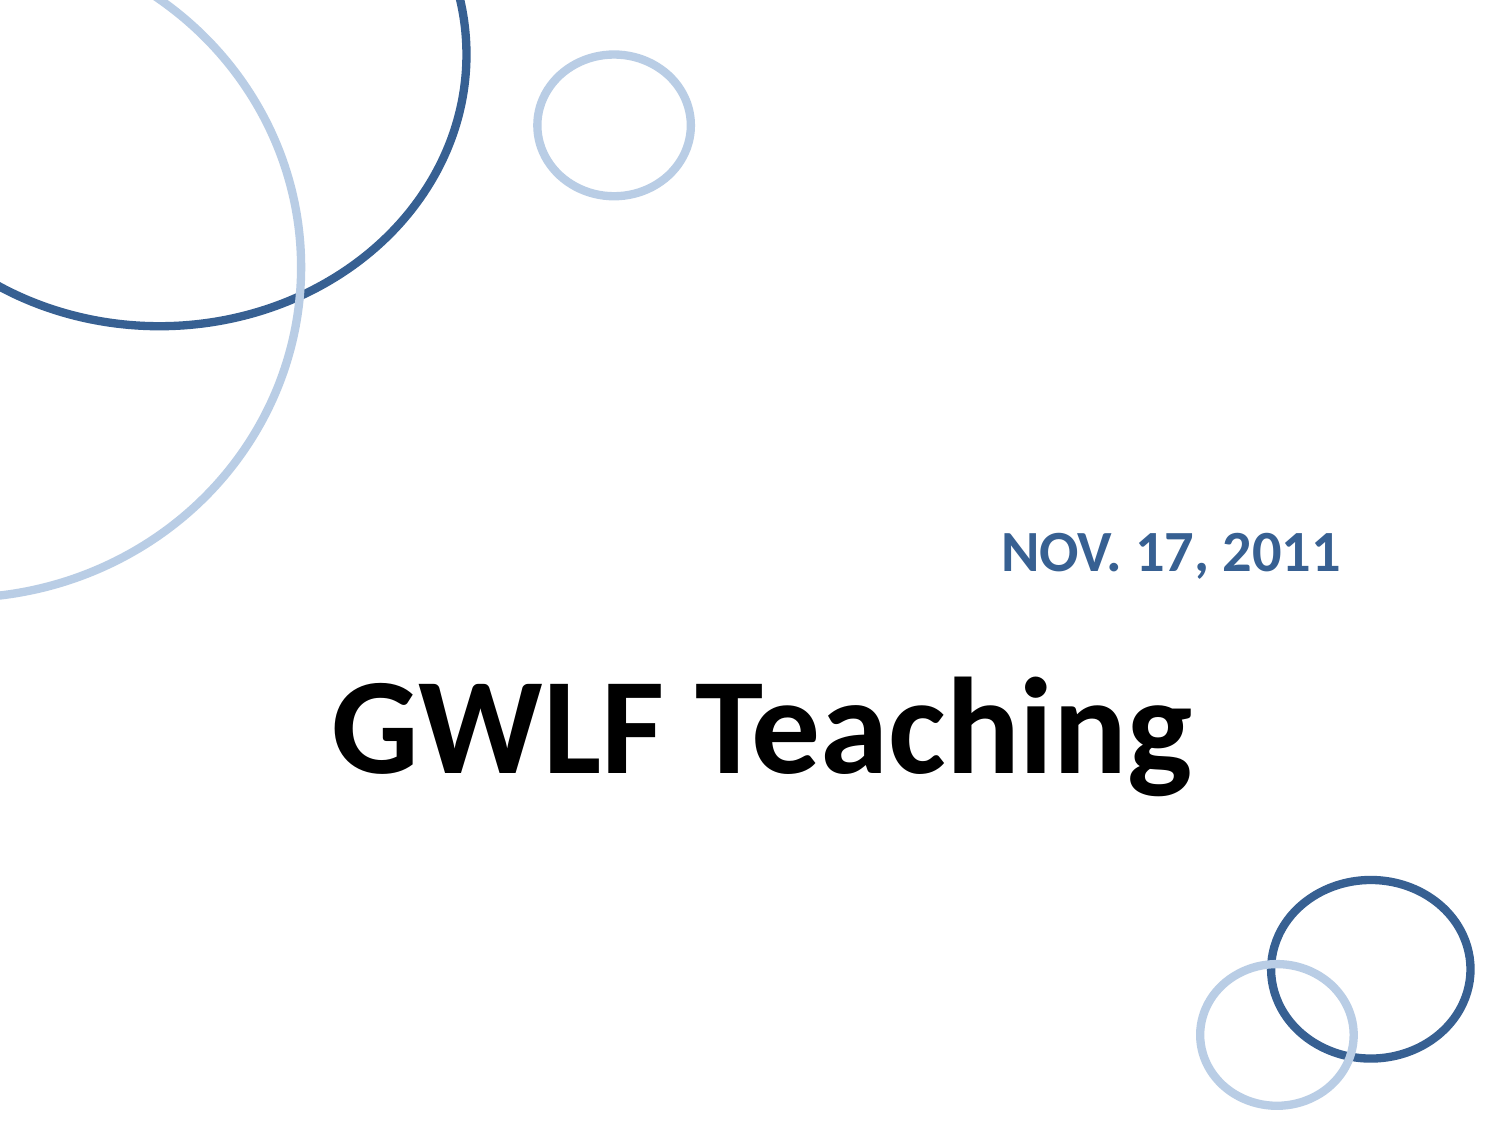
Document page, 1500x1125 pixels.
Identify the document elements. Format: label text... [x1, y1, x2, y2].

text_box [1198, 961, 1356, 1108]
text_box NOV. 17, 2011 [986, 505, 1365, 591]
text_box [0, 0, 304, 598]
title GWLF Teaching [200, 637, 1325, 800]
text_box [166, 0, 469, 298]
text_box [535, 52, 693, 199]
text_box [1269, 877, 1473, 1061]
